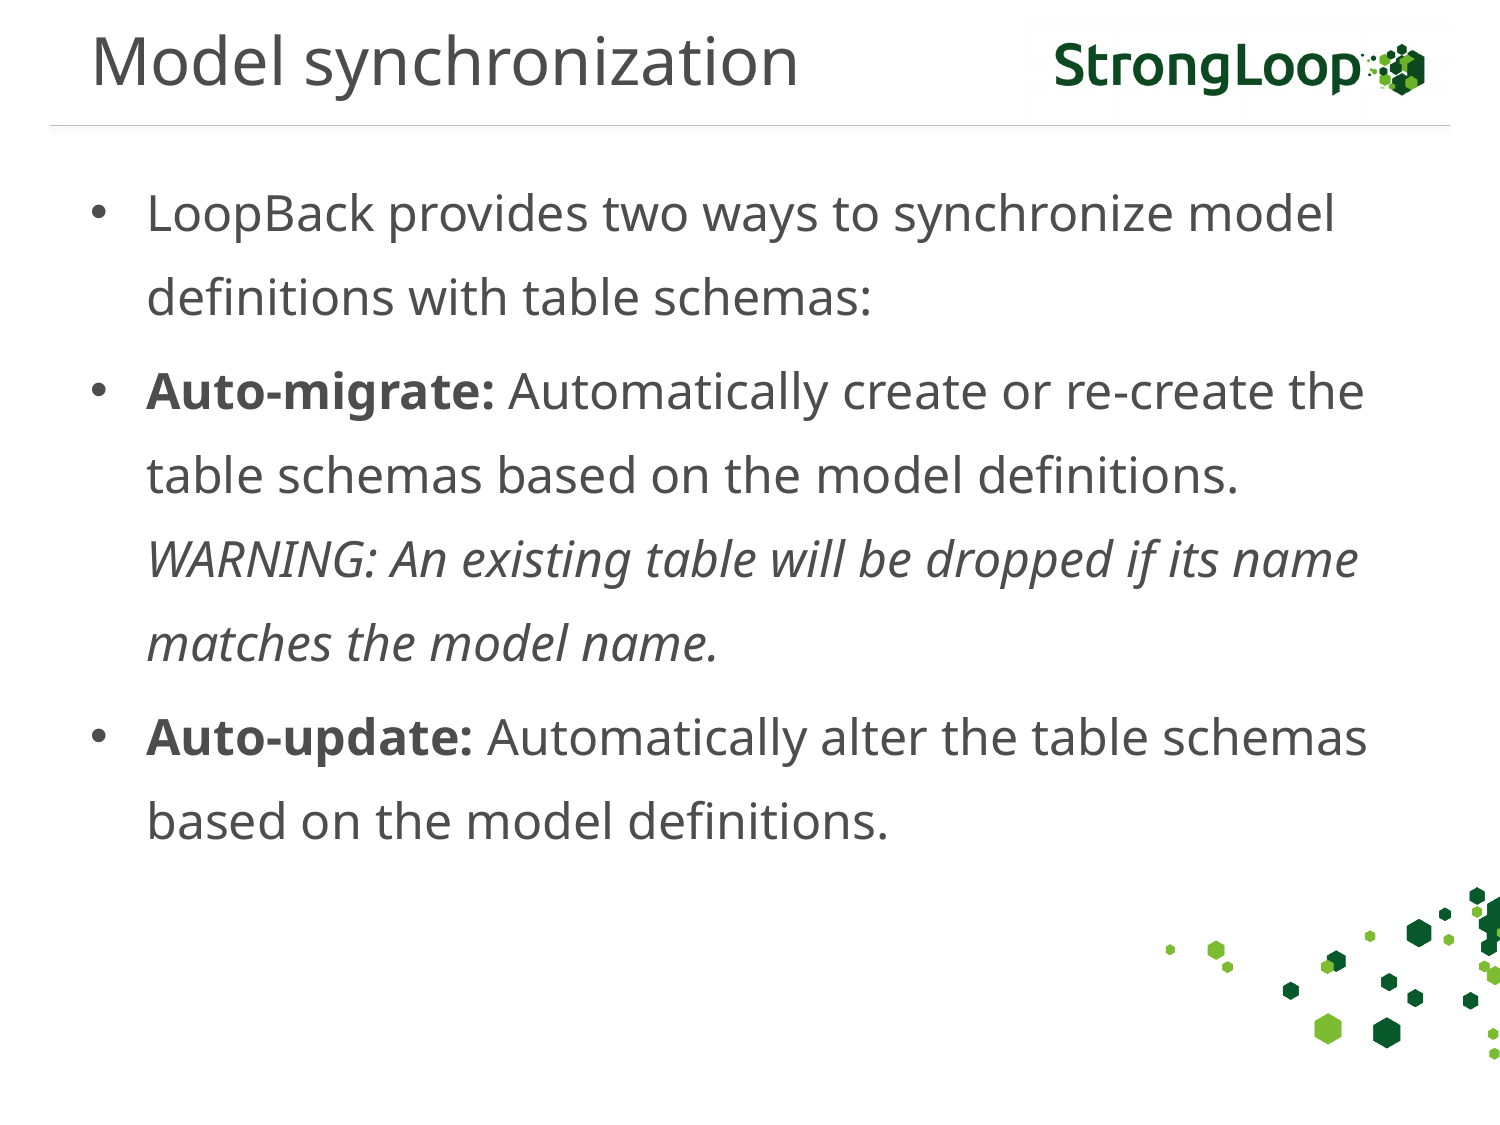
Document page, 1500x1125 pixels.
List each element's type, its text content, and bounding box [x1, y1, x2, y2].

list LoopBack provides two ways to synchronize model definitions with table schemas: Auto-migrate: Automatically create or re-create the table schemas based on the model definitions. WARNING: An existing table will be dropped if its name matches the model name. Auto-update: Automatically alter the table schemas based on the model definitions. [75, 149, 1425, 1005]
title Model synchronization [75, 12, 1000, 105]
picture [1165, 887, 1500, 1068]
picture [1025, 12, 1455, 127]
